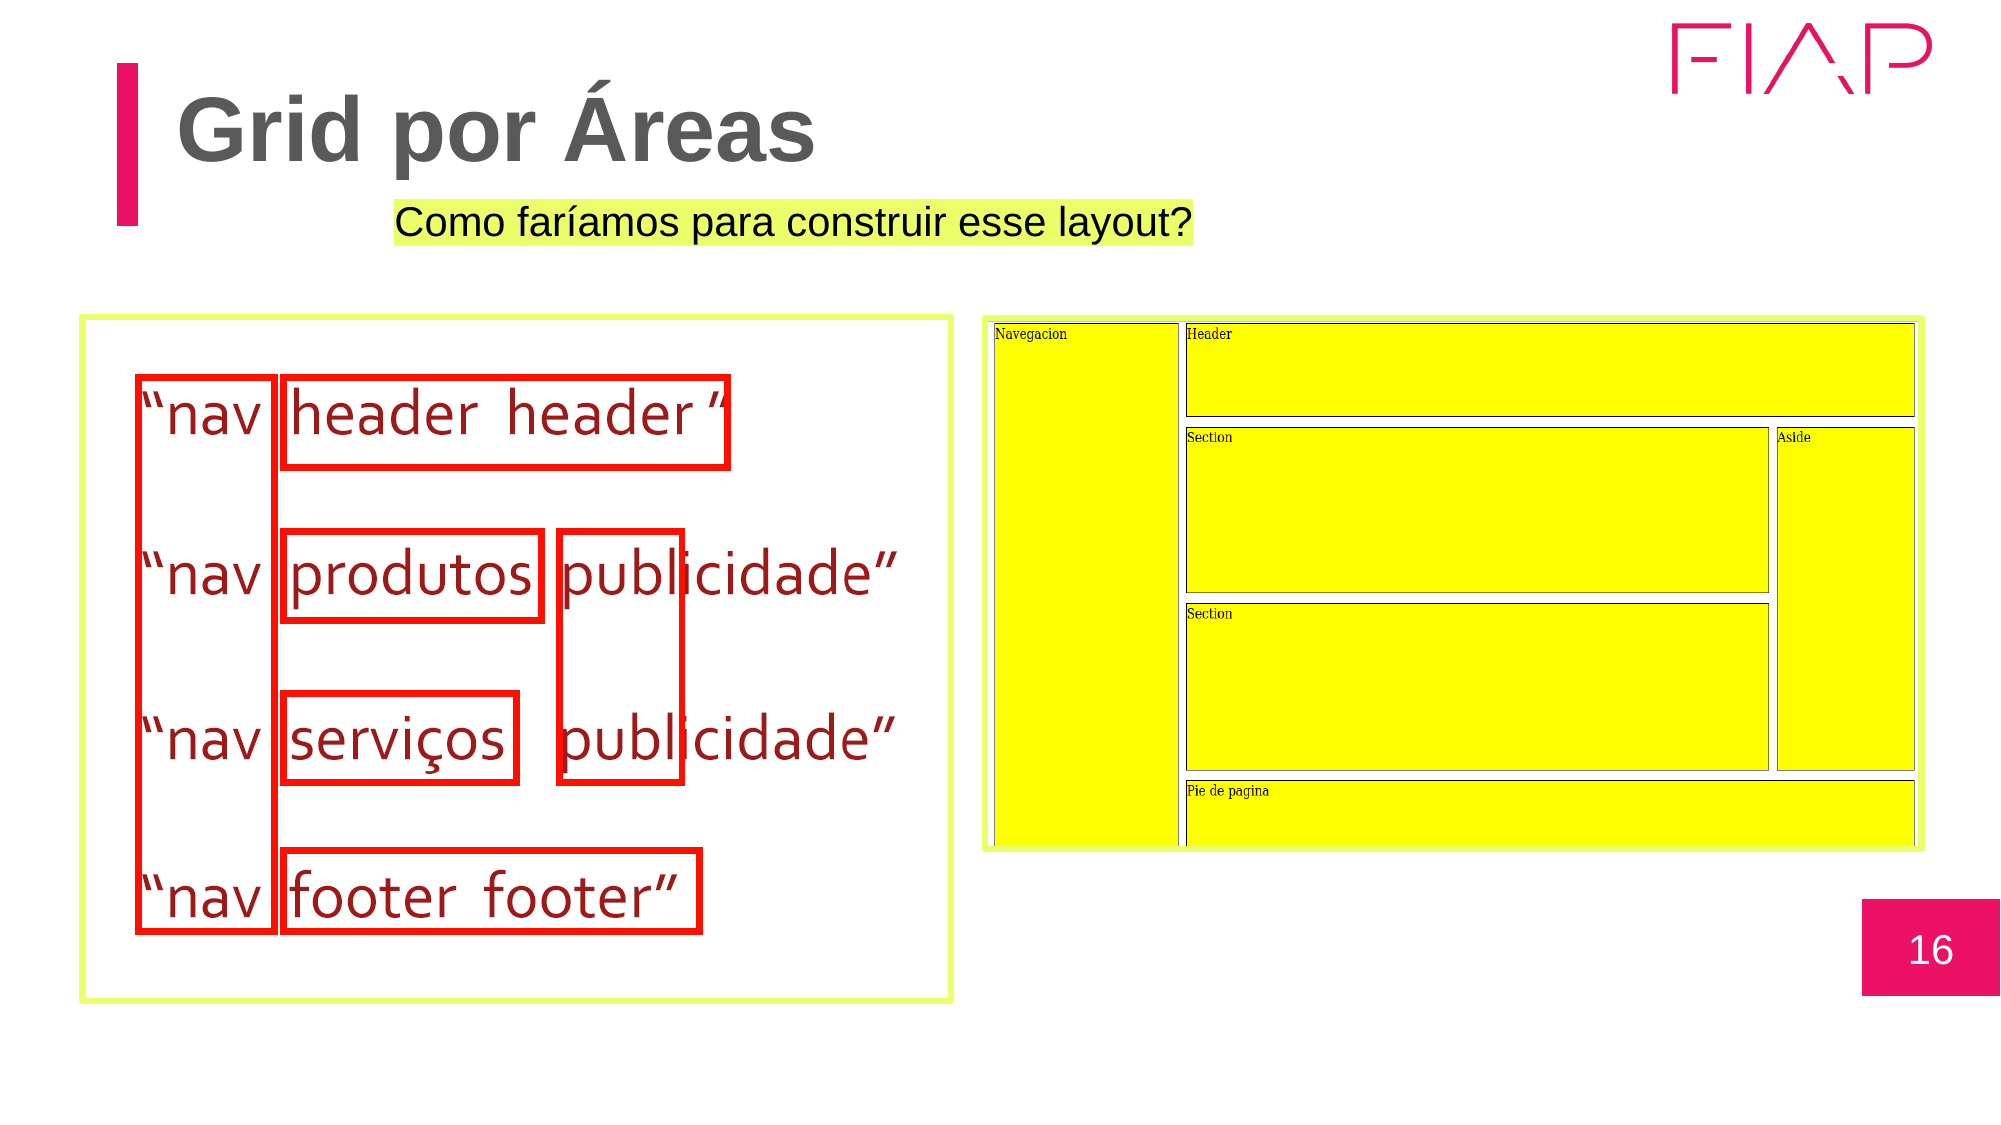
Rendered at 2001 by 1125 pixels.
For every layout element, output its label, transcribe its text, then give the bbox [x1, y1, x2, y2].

picture [987, 321, 1919, 847]
slide_number ‹#› [1862, 917, 2000, 978]
picture [117, 63, 138, 226]
picture [1862, 899, 2000, 917]
text_box Grid por Áreas [161, 66, 1613, 198]
picture [1862, 978, 2000, 996]
picture [85, 319, 948, 998]
text_box Como faríamos para construir esse layout? [273, 180, 1314, 250]
picture [1672, 23, 1932, 94]
